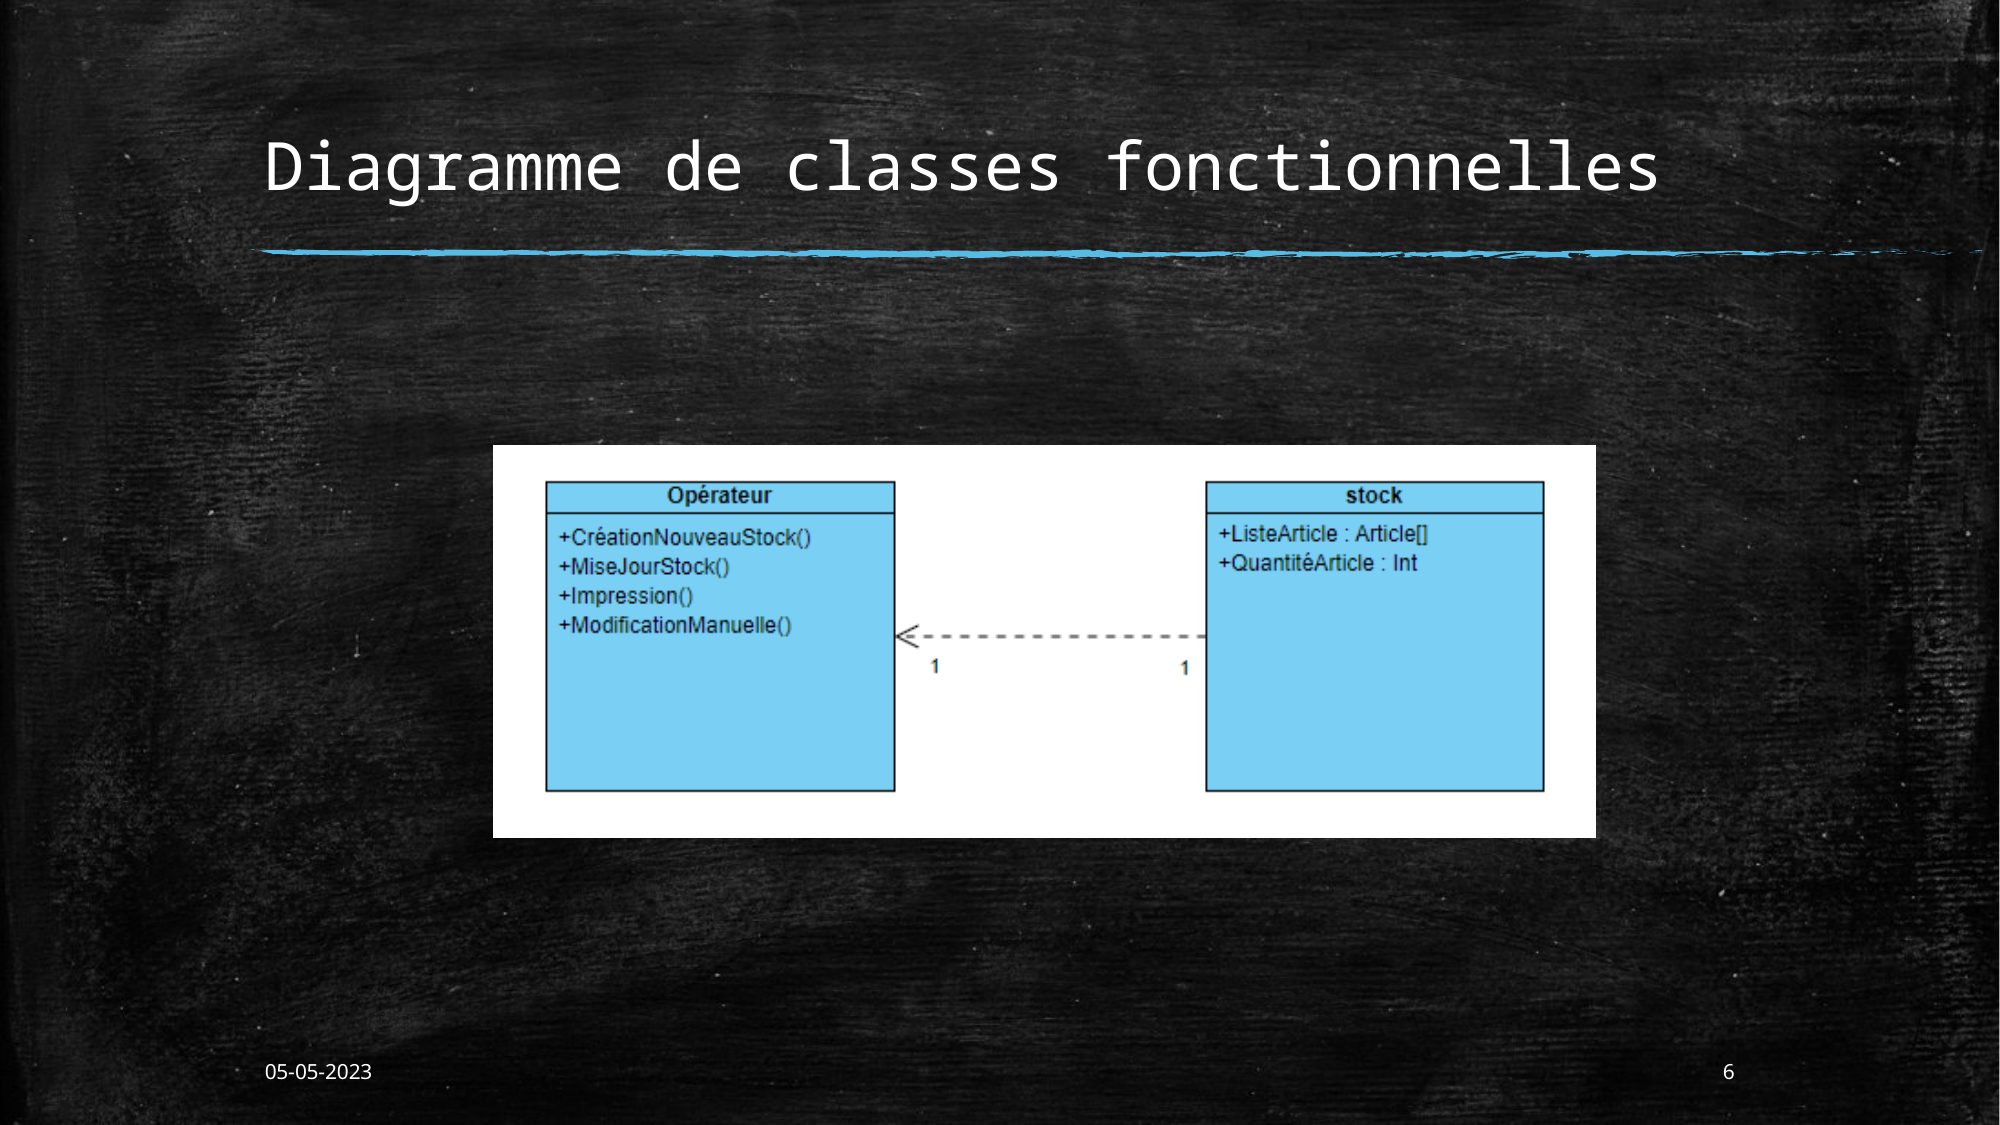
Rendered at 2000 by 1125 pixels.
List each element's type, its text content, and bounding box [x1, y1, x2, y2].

title Diagramme de classes fonctionnelles [249, 45, 1750, 213]
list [493, 445, 1596, 838]
slide_number 6 [1562, 1050, 1750, 1096]
footer 05-05-2023 [249, 1050, 1288, 1096]
